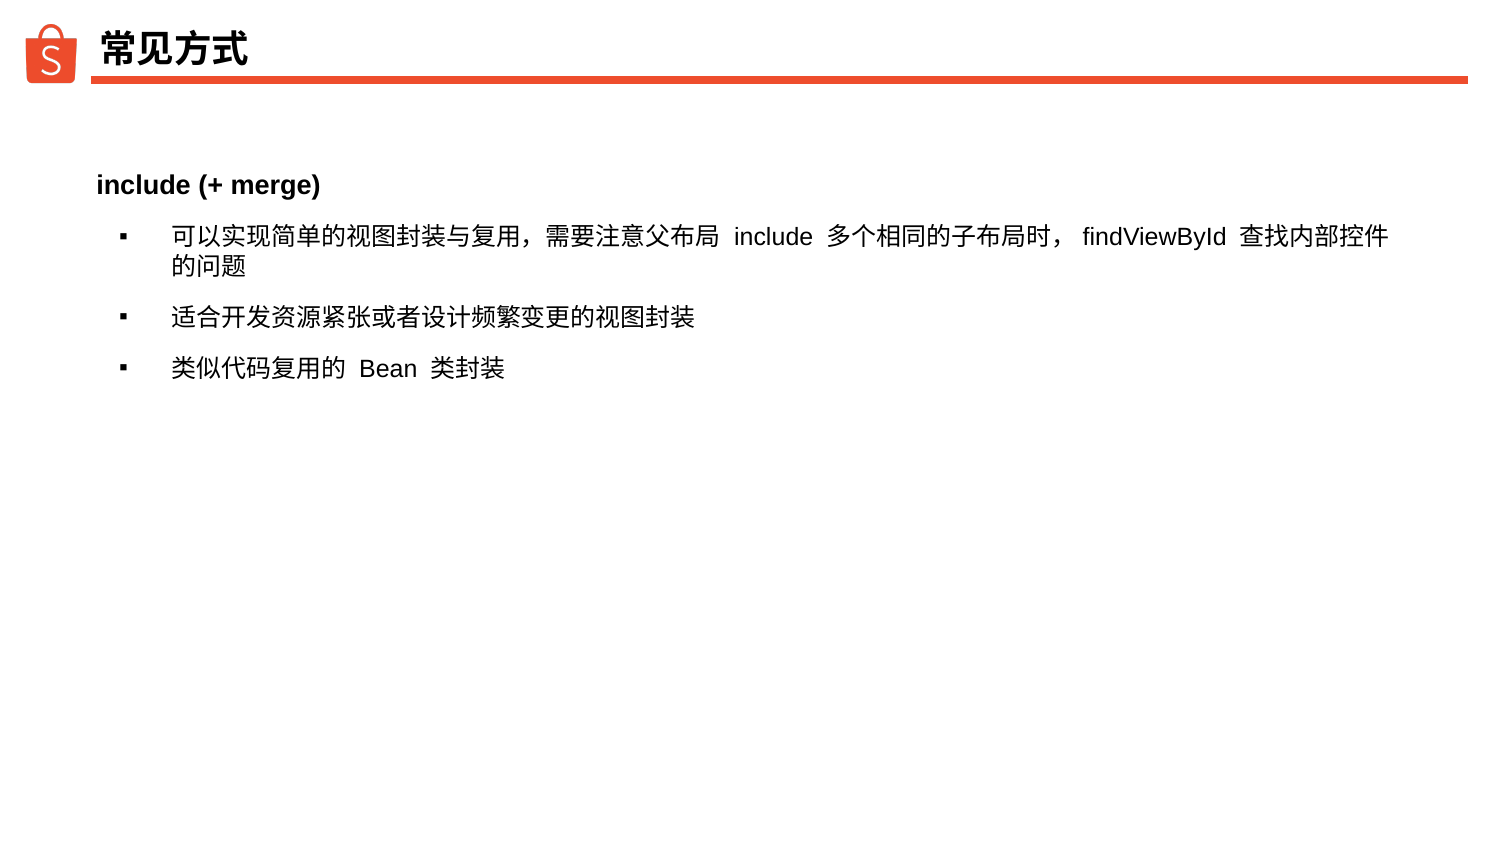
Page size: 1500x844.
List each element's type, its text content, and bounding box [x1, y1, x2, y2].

title 常见方式 [90, 7, 1413, 80]
list include (+ merge) 可以实现简单的视图封装与复用，需要注意父布局 include 多个相同的子布局时，findViewById 查找内部控件的问题 适合开发资源紧张或者设计频繁变更的视图封装 类似代码复用的 Bean 类封装 [90, 161, 1413, 698]
picture [25, 24, 81, 86]
